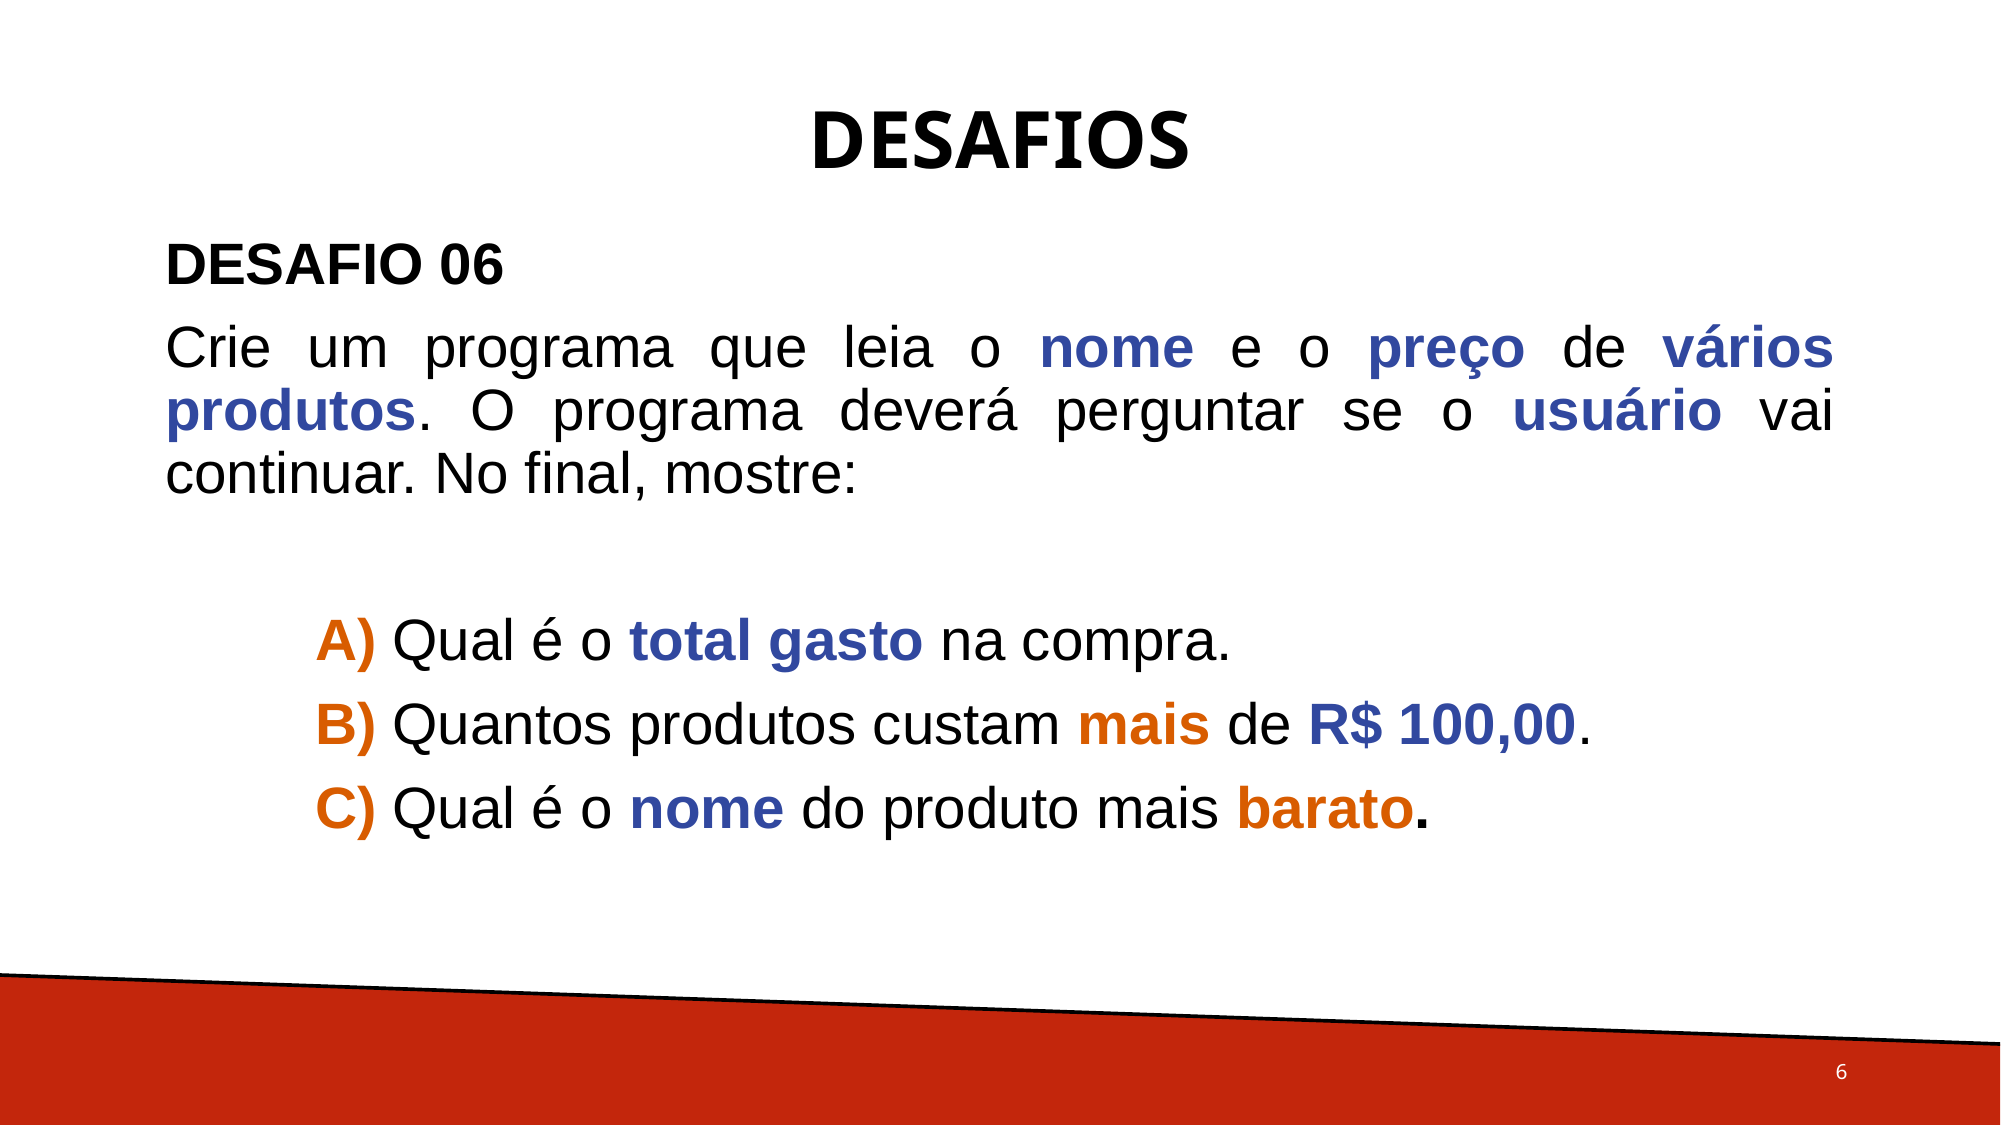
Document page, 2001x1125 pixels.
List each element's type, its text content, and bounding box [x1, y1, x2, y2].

text_box DESAFIO 06 Crie um programa que leia o nome e o preço de vários produtos. O programa deverá perguntar se o usuário vai continuar. No final, mostre: A) Qual é o total gasto na compra. B) Quantos produtos custam mais de R$ 100,00. C) Qual é o nome do produto mais barato. [150, 226, 1850, 972]
slide_number 6 [1412, 1042, 1863, 1103]
title Desafios [137, 59, 1863, 227]
